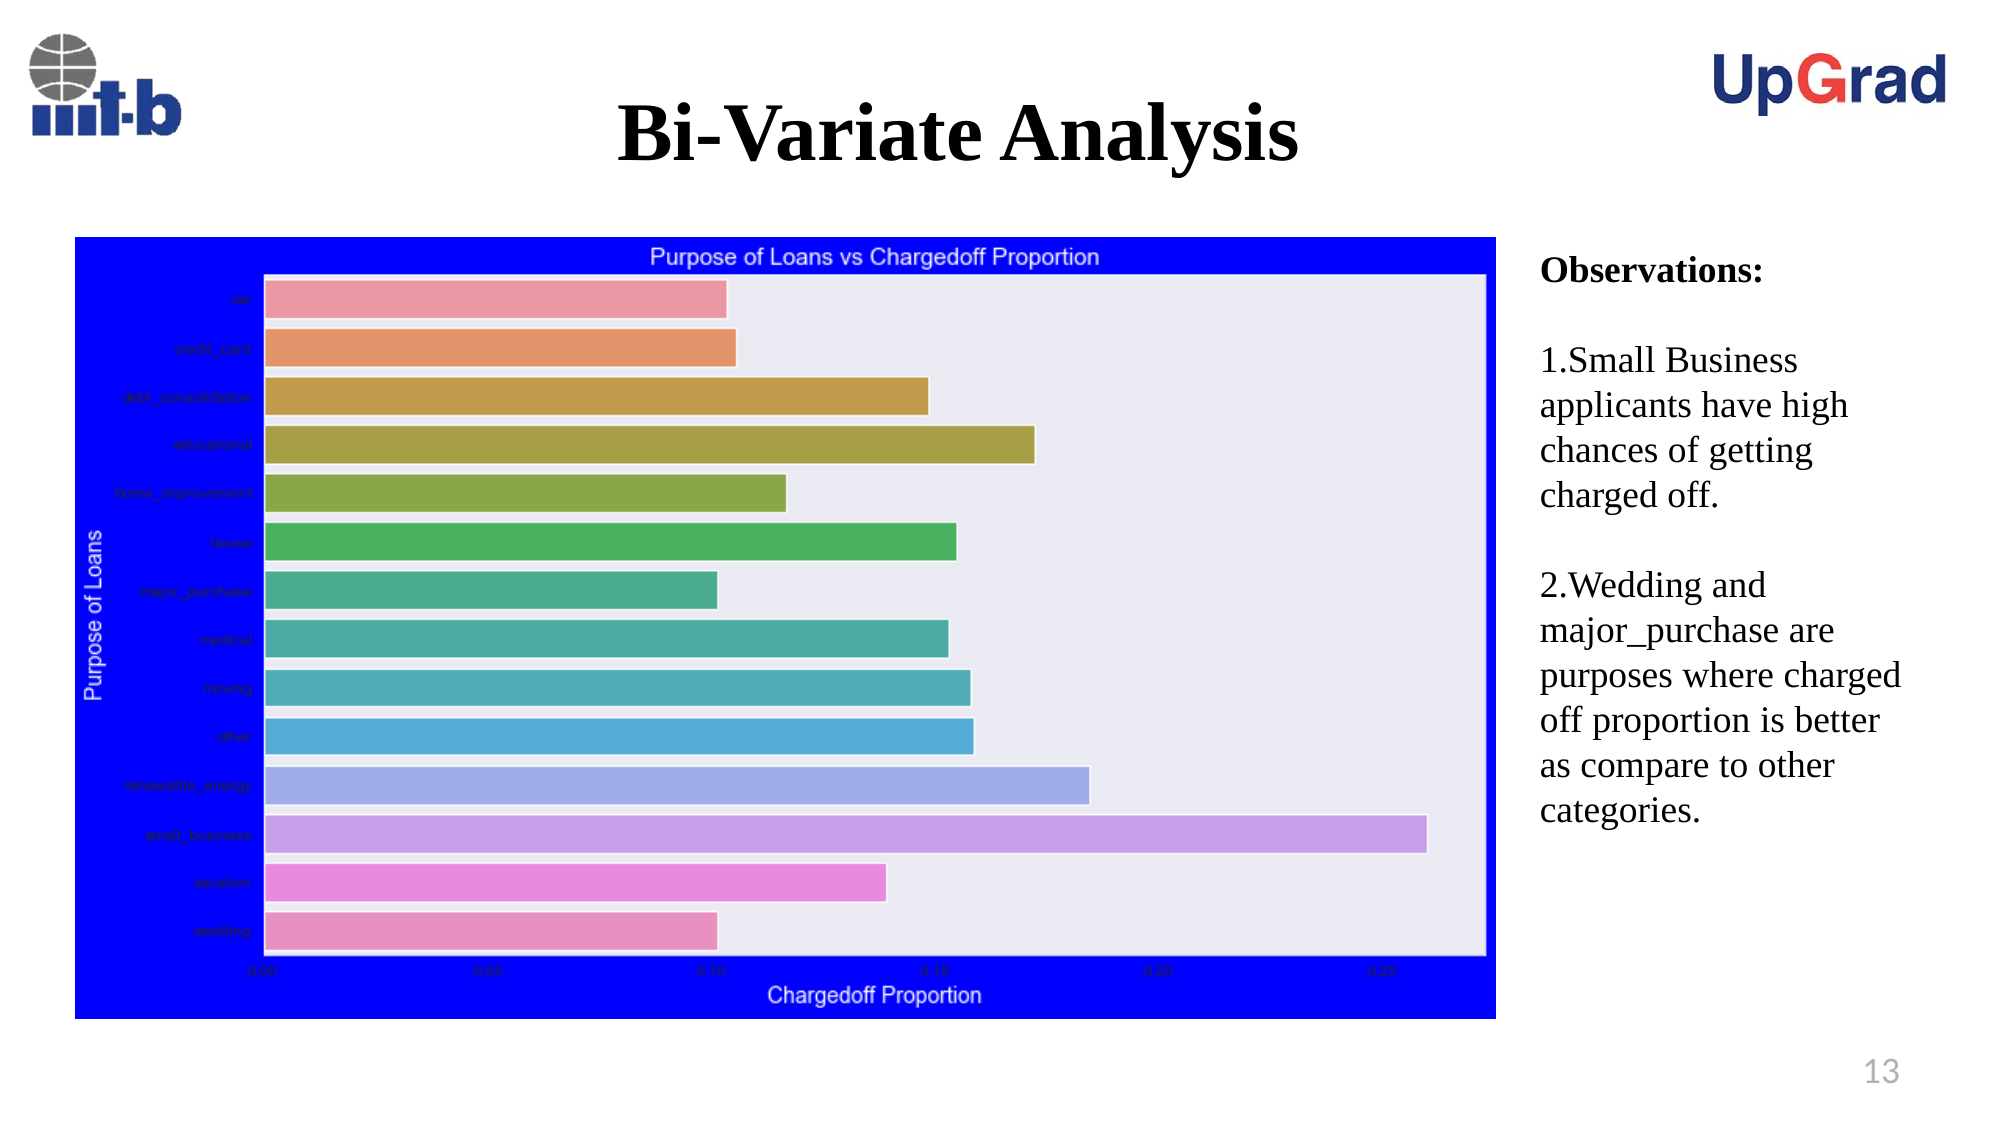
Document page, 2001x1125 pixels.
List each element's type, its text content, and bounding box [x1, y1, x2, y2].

slide_number 13 [1440, 1046, 1900, 1103]
picture [0, 29, 208, 163]
picture [1714, 53, 1946, 116]
text_box Observations: Small Business applicants have high chances of getting charged off. Wedding and major_purchase are purposes where charged off proportion is better as compare to other categories. [1524, 237, 1925, 883]
picture [74, 237, 1496, 1019]
title Bi-Variate Analysis [537, 75, 1378, 235]
